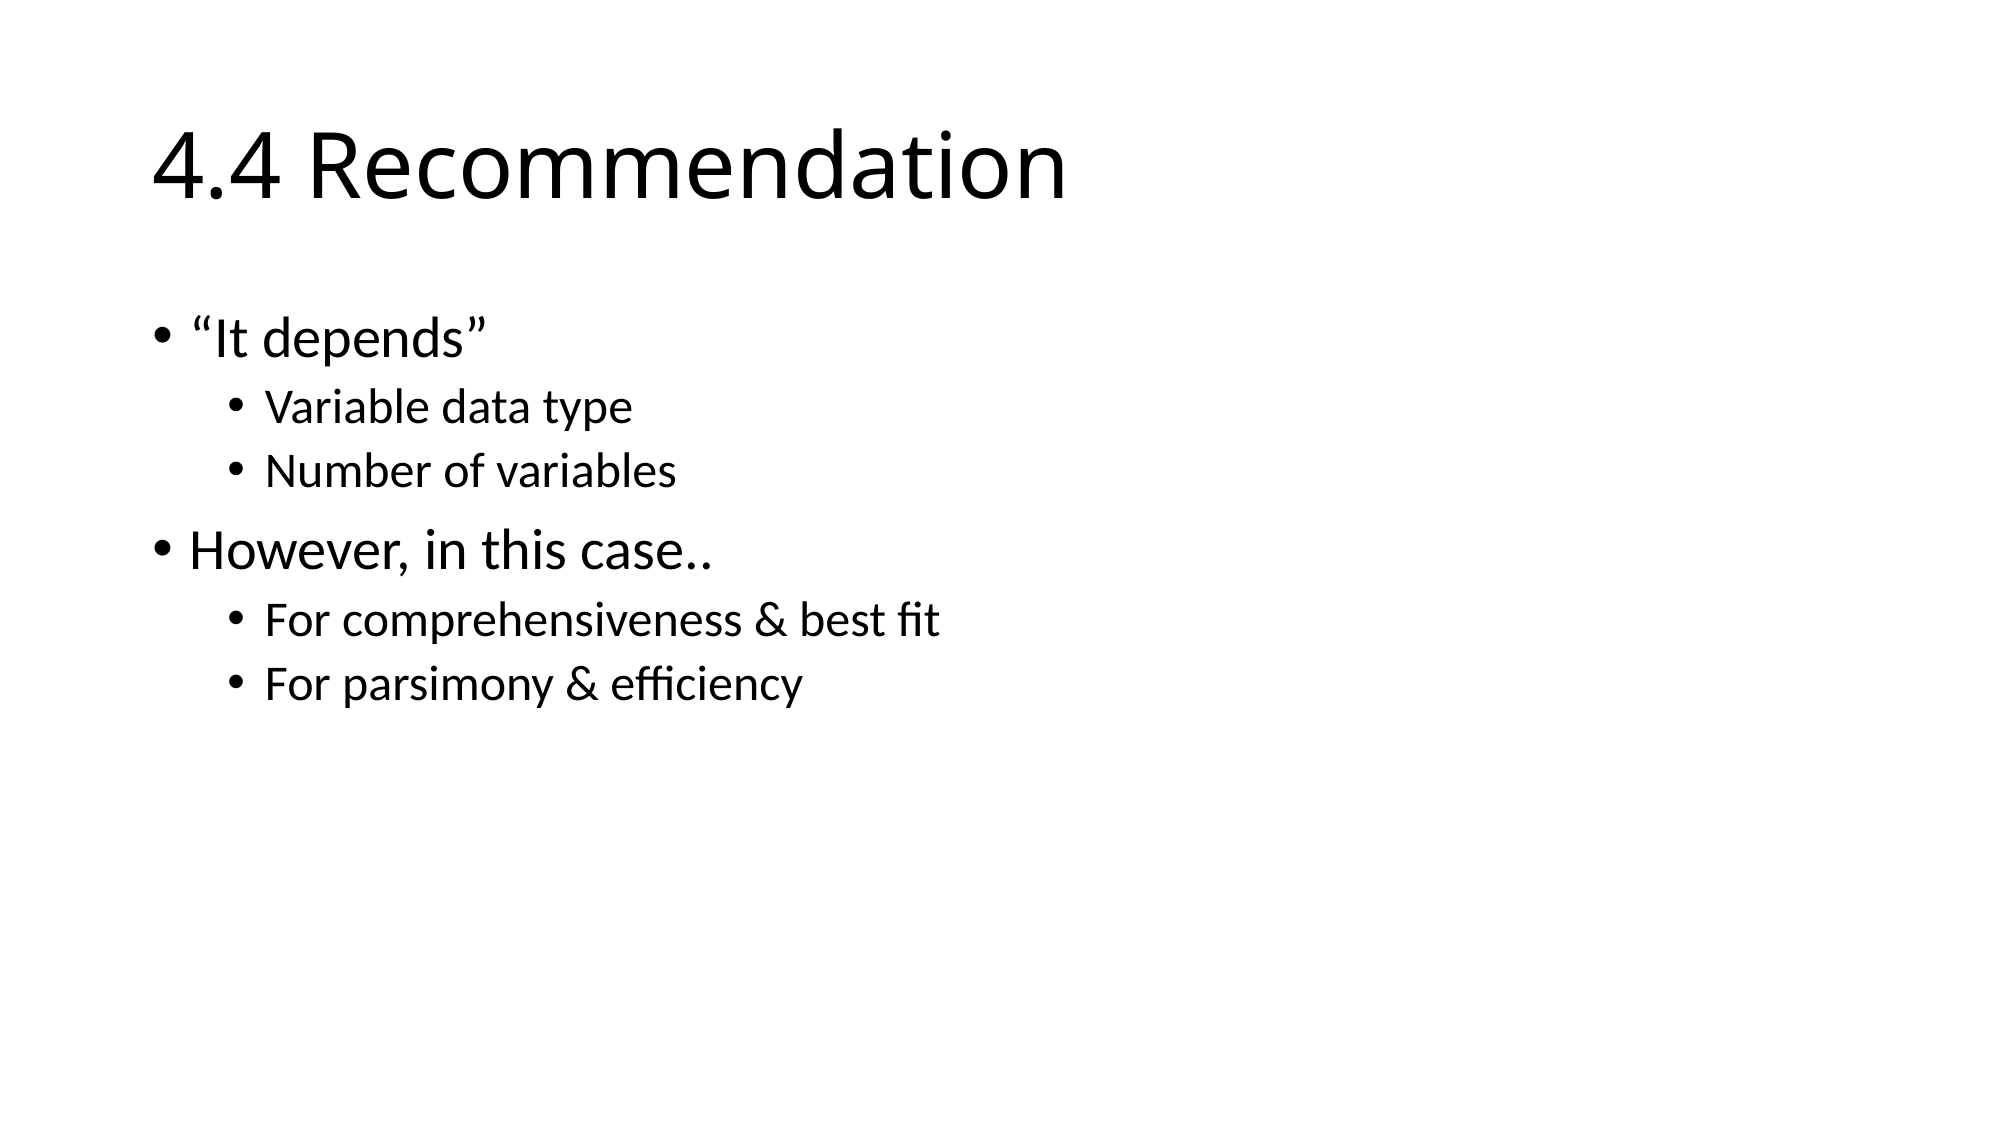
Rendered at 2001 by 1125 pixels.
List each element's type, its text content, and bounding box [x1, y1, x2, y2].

list “It depends” Variable data type Number of variables However, in this case.. For comprehensiveness & best fit For parsimony & efficiency [137, 299, 1863, 1014]
title 4.4 Recommendation [137, 59, 1863, 278]
